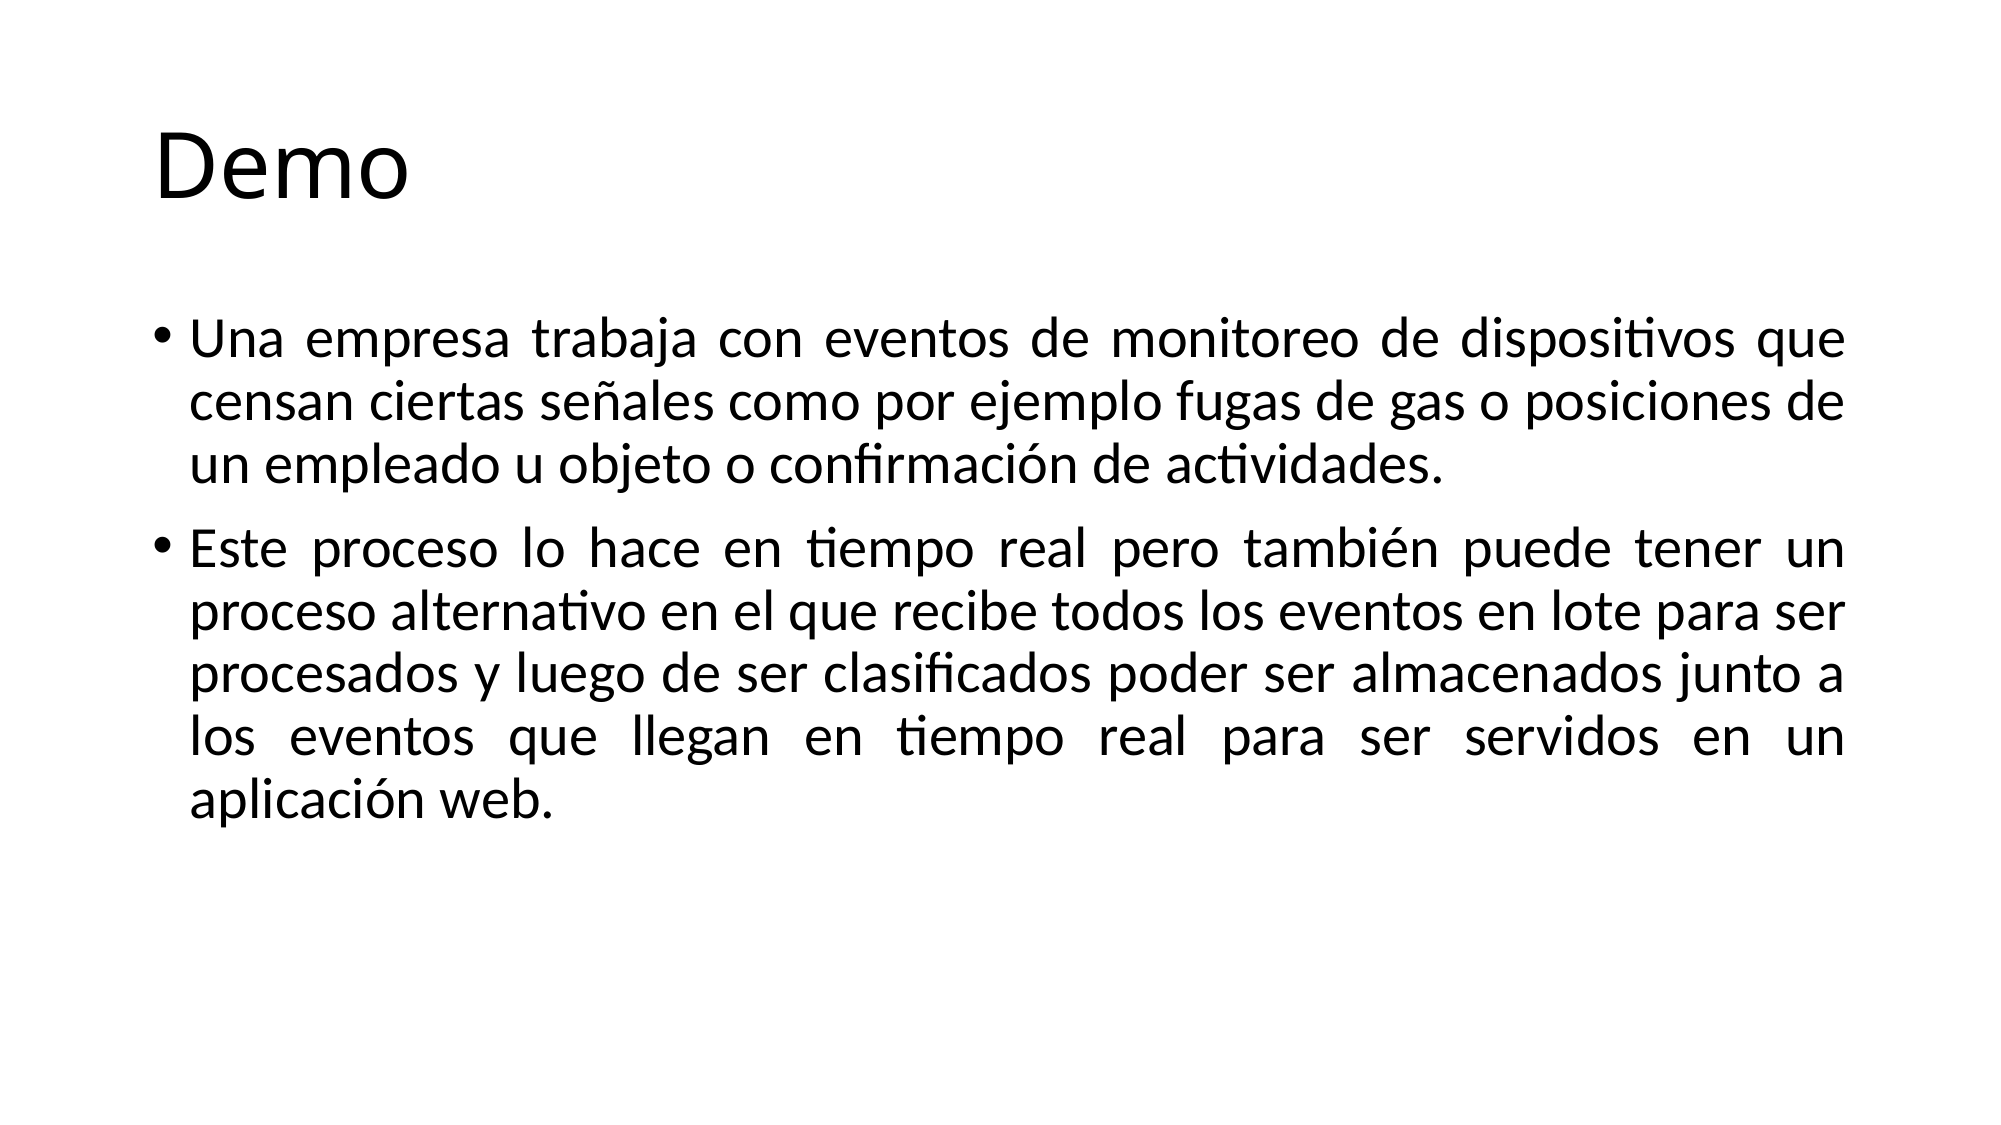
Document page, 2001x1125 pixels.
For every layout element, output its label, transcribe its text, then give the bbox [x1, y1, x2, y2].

title Demo [137, 59, 1863, 278]
list Una empresa trabaja con eventos de monitoreo de dispositivos que censan ciertas señales como por ejemplo fugas de gas o posiciones de un empleado u objeto o confirmación de actividades. Este proceso lo hace en tiempo real pero también puede tener un proceso alternativo en el que recibe todos los eventos en lote para ser procesados y luego de ser clasificados poder ser almacenados junto a los eventos que llegan en tiempo real para ser servidos en un aplicación web. [137, 299, 1863, 1014]
